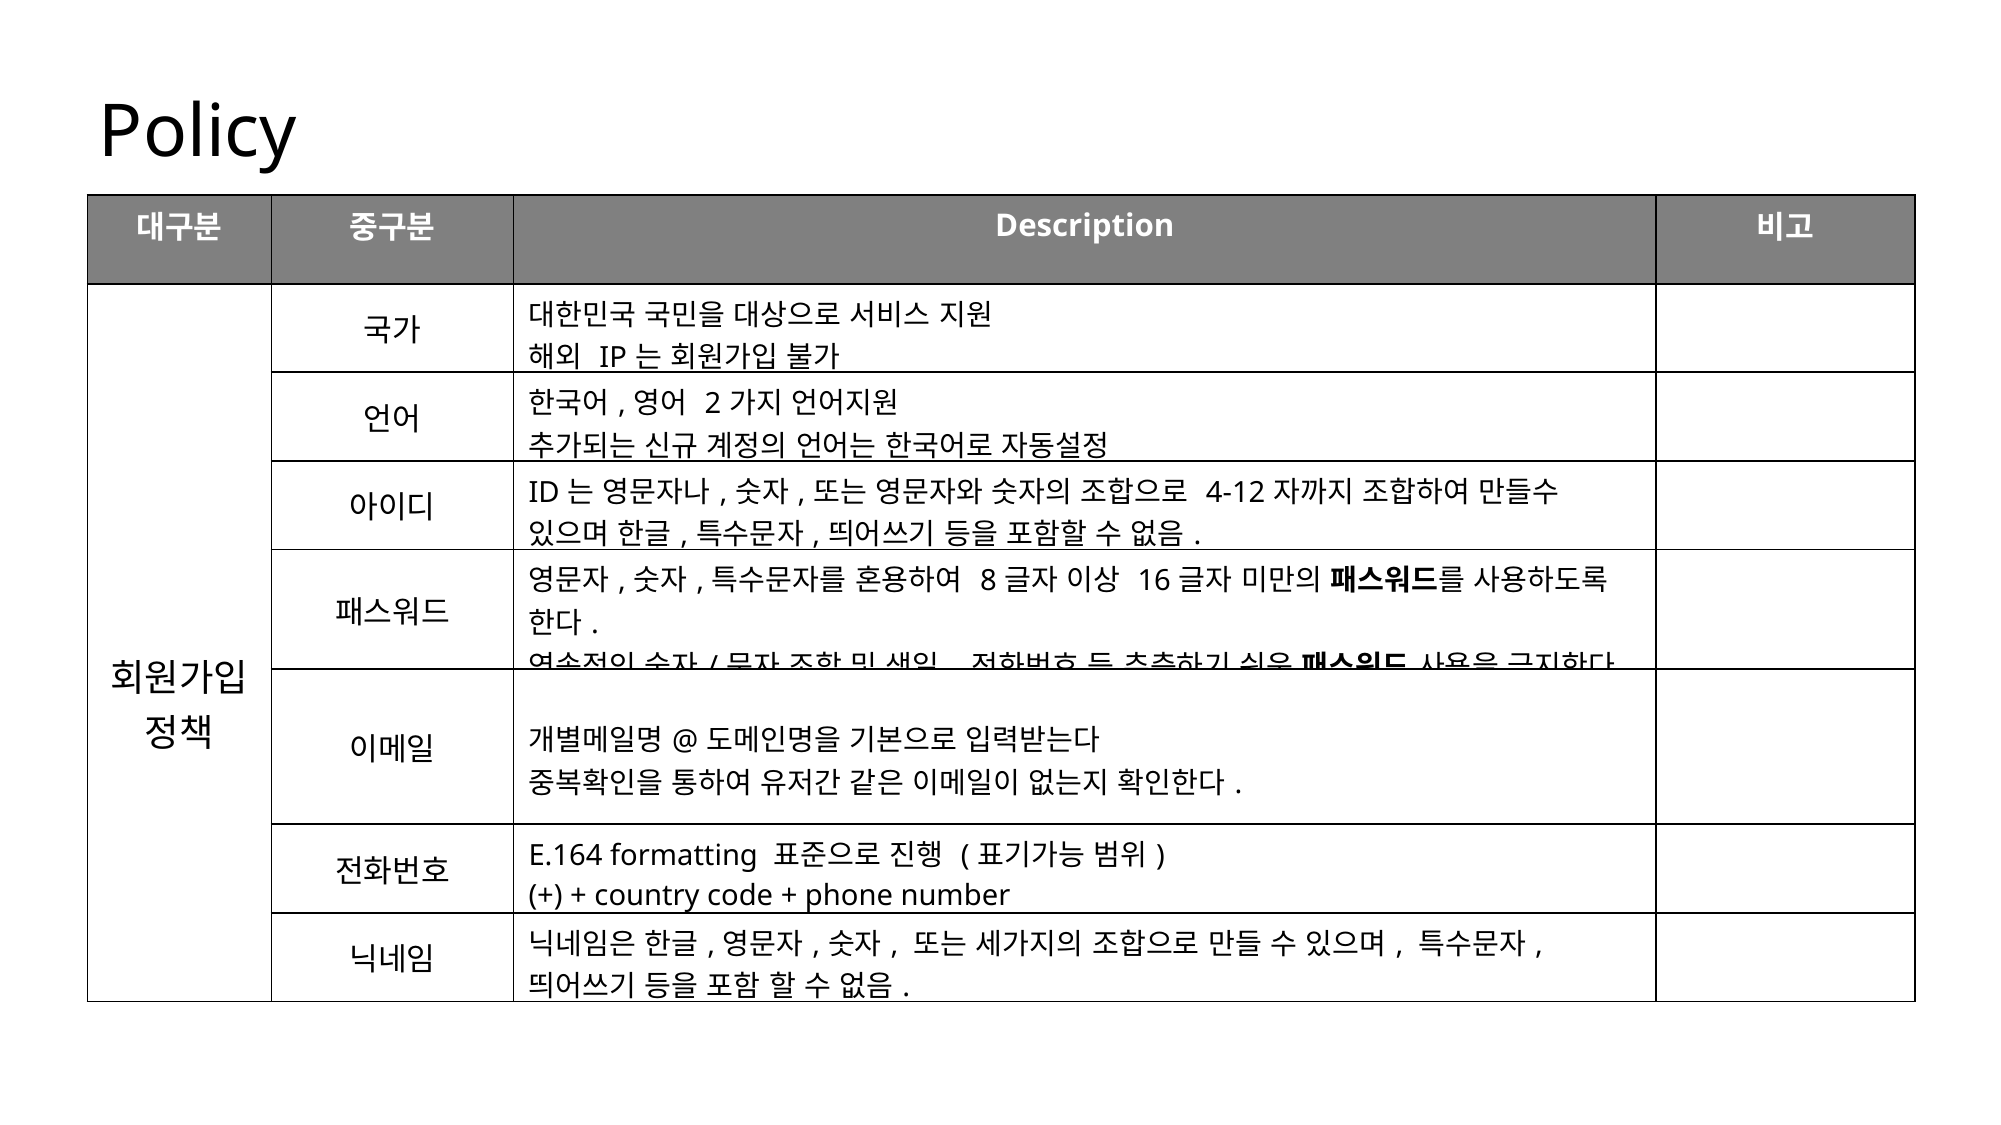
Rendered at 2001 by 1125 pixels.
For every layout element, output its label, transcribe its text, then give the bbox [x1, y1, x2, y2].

table_cell [1657, 670, 1914, 823]
table_cell [1657, 285, 1914, 371]
table_cell ID는 영문자나,숫자,또는 영문자와 숫자의 조합으로 4-12자까지 조합하여 만들수 있으며 한글,특수문자,띄어쓰기 등을 포함할 수 없음. [514, 462, 1655, 549]
table_cell [1657, 373, 1914, 460]
table_header 비고 [1657, 196, 1914, 283]
table_cell [1657, 550, 1914, 668]
table_cell 개별메일명@도메인명을 기본으로 입력받는다 중복확인을 통하여 유저간 같은 이메일이 없는지 확인한다. [514, 670, 1655, 823]
table_cell [1657, 462, 1914, 549]
table_cell 영문자,숫자,특수문자를 혼용하여 8글자 이상 16글자 미만의 패스워드를 사용하도록 한다. 연속적인 숫자/문자 조합 및 생일, 전화번호 등 추측하기 쉬운 패스워드 사용을 금지한다. [514, 550, 1655, 668]
table_cell E.164 formatting 표준으로 진행 (표기가능 범위) (+) + country code + phone number [514, 825, 1655, 912]
table_cell 회원가입 정책 [88, 285, 271, 1001]
table_cell 대한민국 국민을 대상으로 서비스 지원 해외 IP는 회원가입 불가 [514, 285, 1655, 371]
table_header 대구분 [88, 196, 271, 283]
table_header 중구분 [272, 196, 513, 283]
table_cell 전화번호 [272, 825, 513, 912]
table_cell 닉네임은 한글,영문자,숫자, 또는 세가지의 조합으로 만들 수 있으며, 특수문자,띄어쓰기 등을 포함 할 수 없음. [514, 914, 1655, 1001]
table_cell [1657, 914, 1914, 1001]
table_cell 패스워드 [272, 550, 513, 668]
table_header Description [514, 196, 1655, 283]
table_cell 한국어,영어 2가지 언어지원 추가되는 신규 계정의 언어는 한국어로 자동설정 [514, 373, 1655, 460]
text_box Policy [84, 76, 312, 179]
table_cell 이메일 [272, 670, 513, 823]
table_cell [1657, 825, 1914, 912]
table_cell 국가 [272, 285, 513, 371]
table_cell 언어 [272, 373, 513, 460]
table_cell 닉네임 [272, 914, 513, 1001]
table_cell 아이디 [272, 462, 513, 549]
